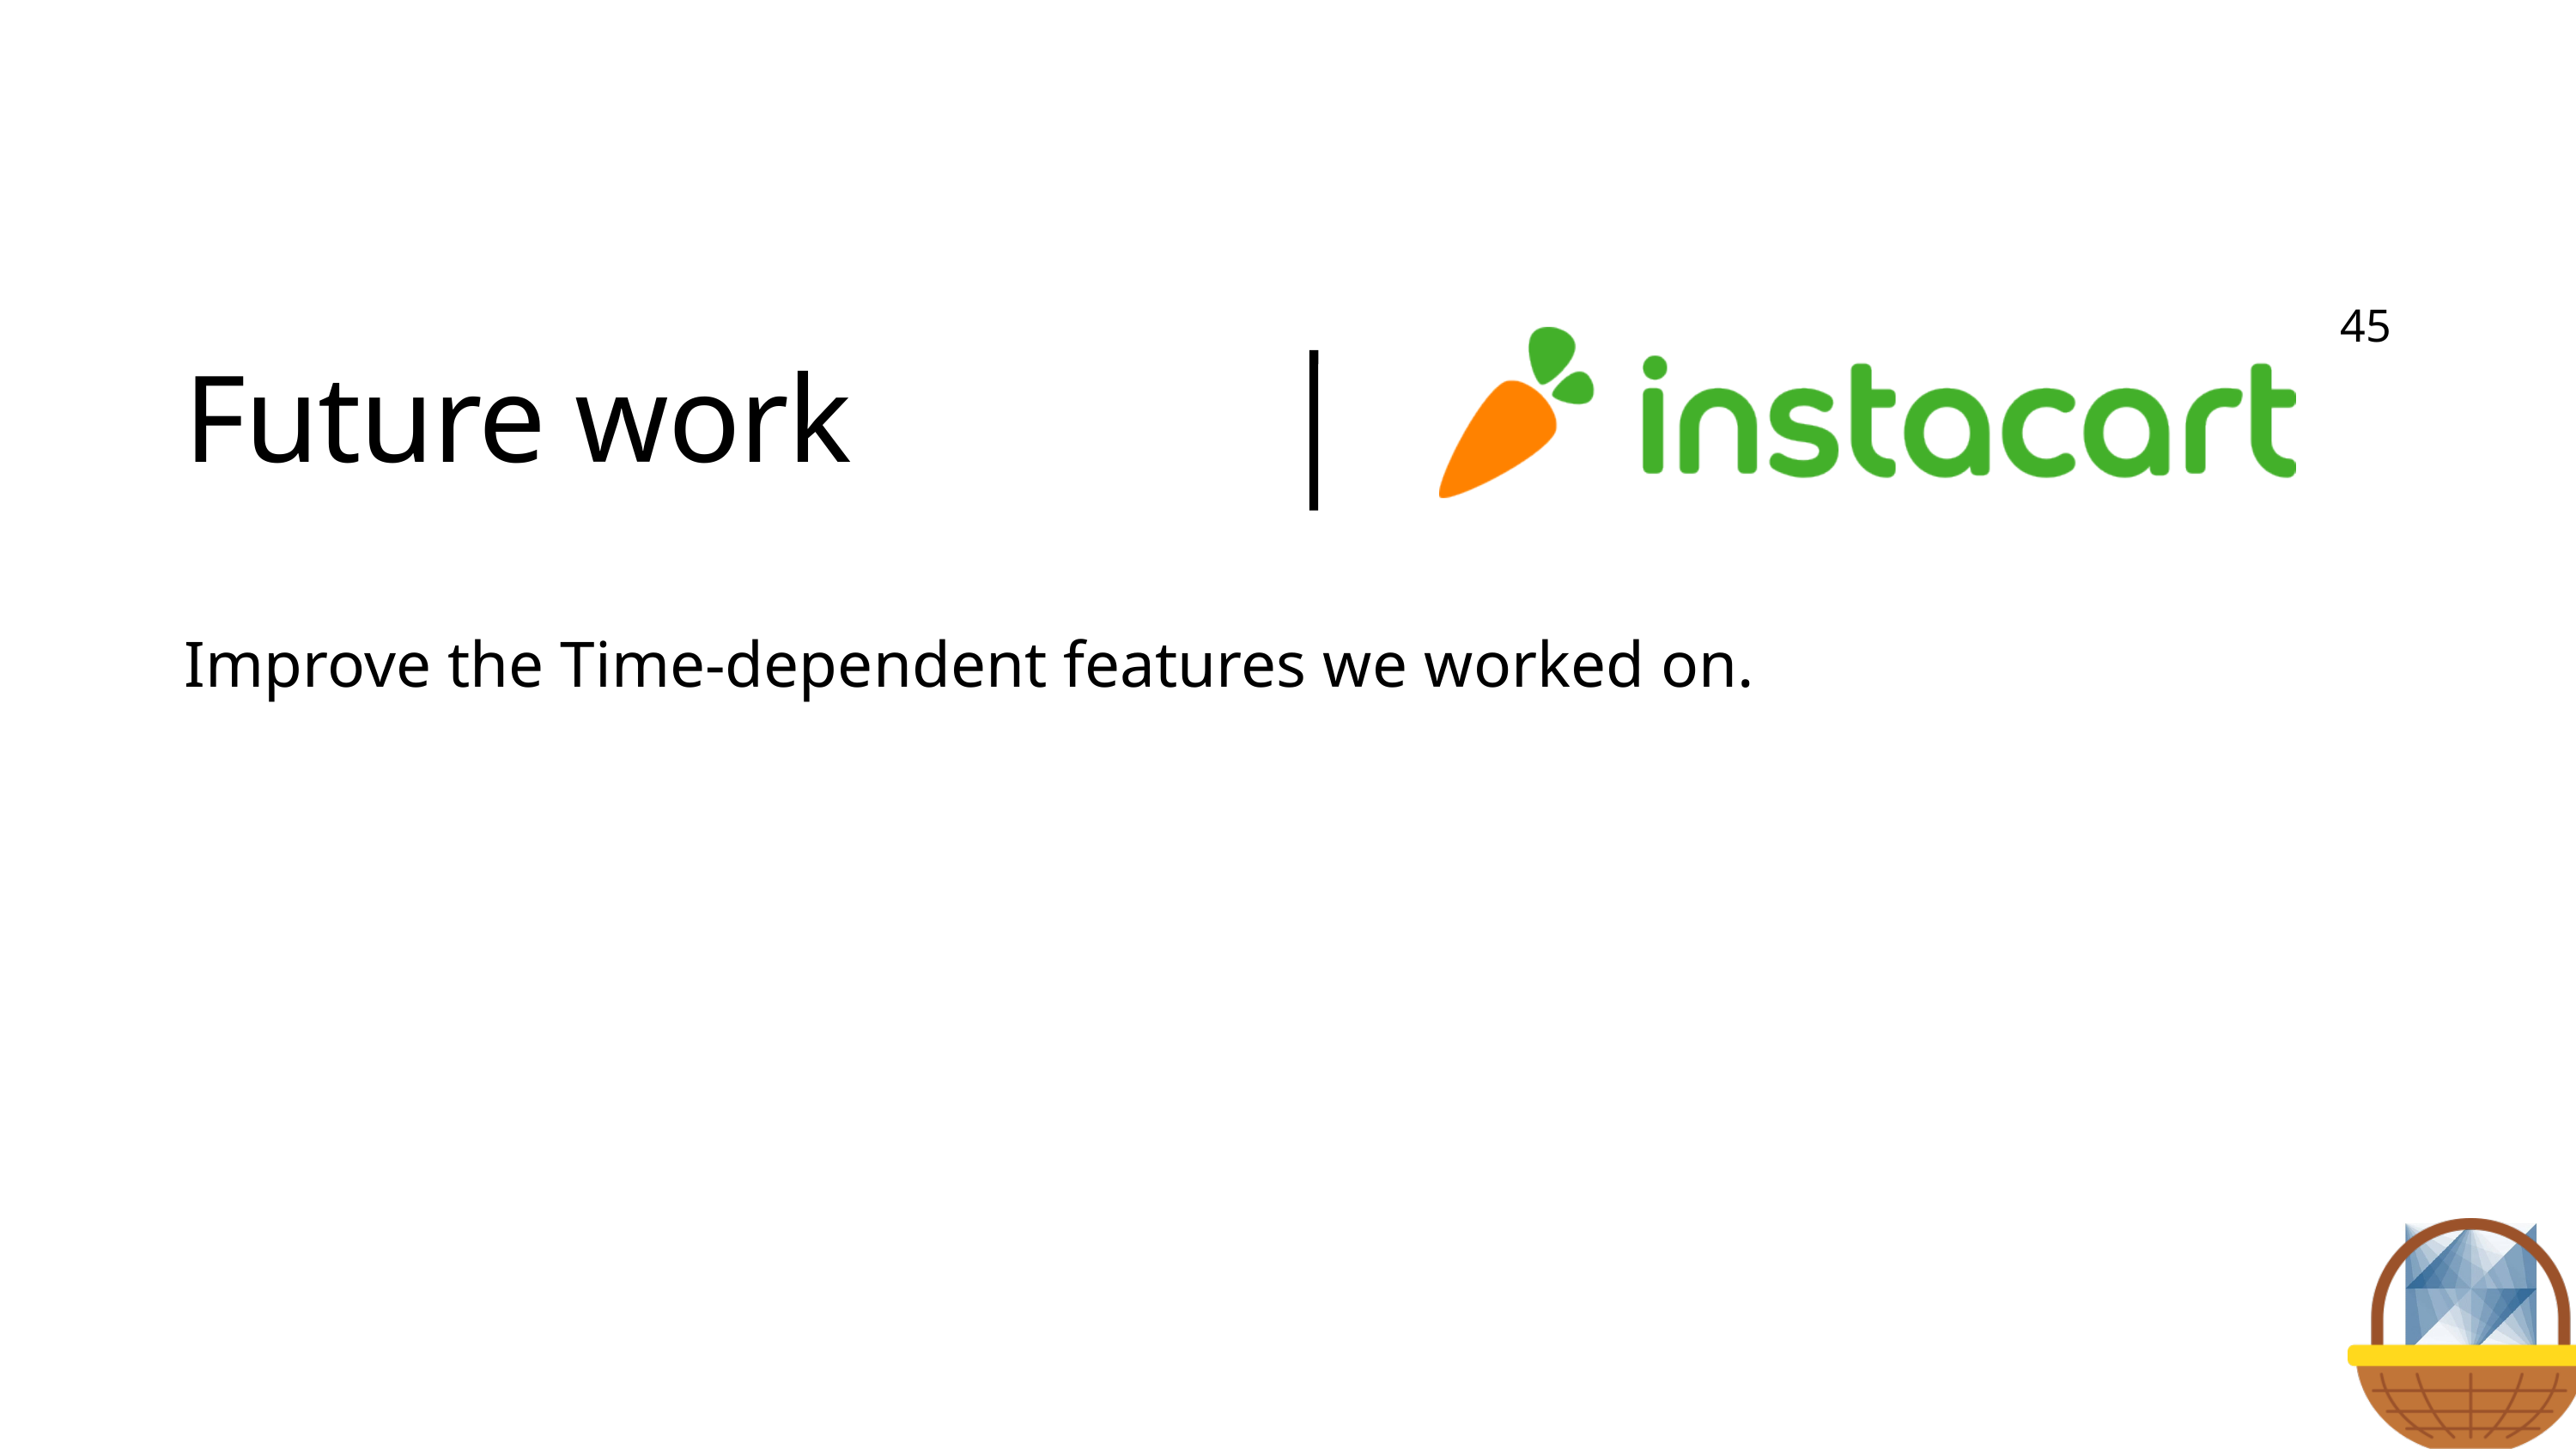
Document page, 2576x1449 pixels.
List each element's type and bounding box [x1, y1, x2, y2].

text_box [2339, 1180, 2576, 1449]
text_box [184, 144, 2392, 723]
